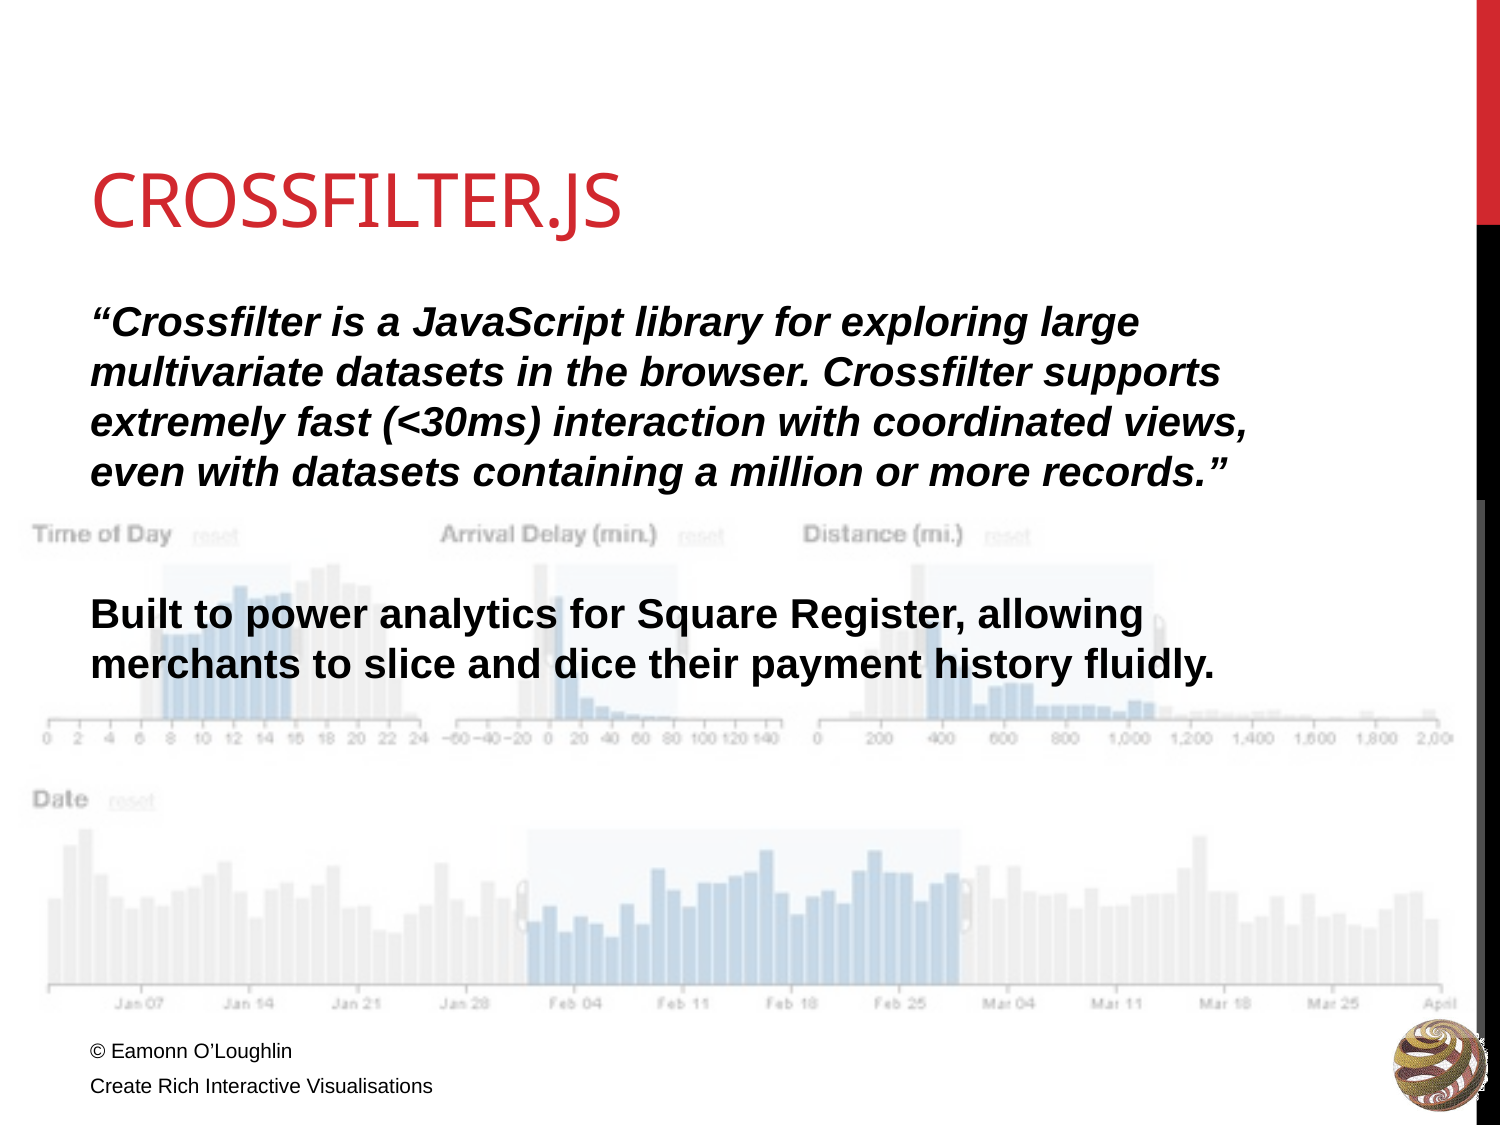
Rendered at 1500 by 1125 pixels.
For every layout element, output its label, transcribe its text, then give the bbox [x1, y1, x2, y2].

title Crossfilter.js [75, 25, 1025, 250]
slide_number © Eamonn O’Loughlin [75, 1043, 638, 1063]
picture [0, 499, 1488, 1113]
footer Create Rich Interactive Visualisations [75, 1065, 638, 1112]
list “Crossfilter is a JavaScript library for exploring large multivariate datasets in the browser. Crossfilter supports extremely fast (<30ms) interaction with coordinated views, even with datasets containing a million or more records.” Built to power analytics for Square Register, allowing merchants to slice and dice their payment history fluidly. [75, 287, 1325, 494]
